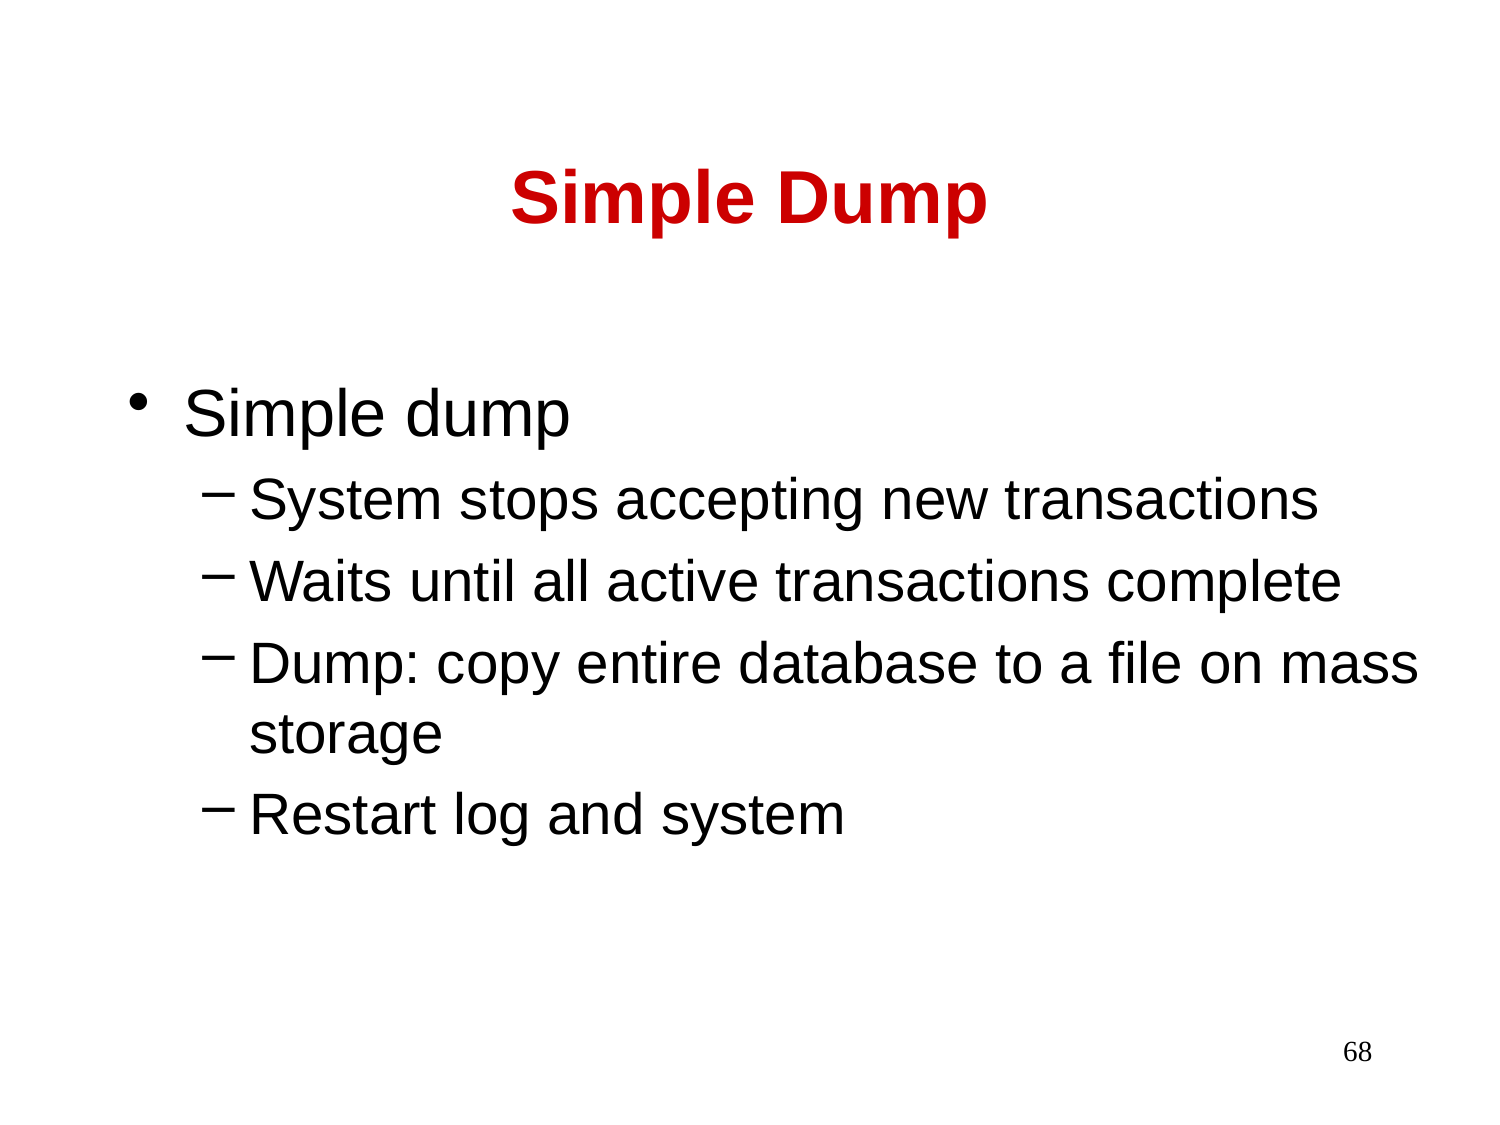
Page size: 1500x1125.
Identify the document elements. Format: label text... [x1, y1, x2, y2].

title Simple Dump [112, 99, 1388, 288]
text_box [1074, 1024, 1388, 1100]
list Simple dump System stops accepting new transactions Waits until all active transactions complete Dump: copy entire database to a file on mass storage Restart log and system [112, 362, 1438, 926]
